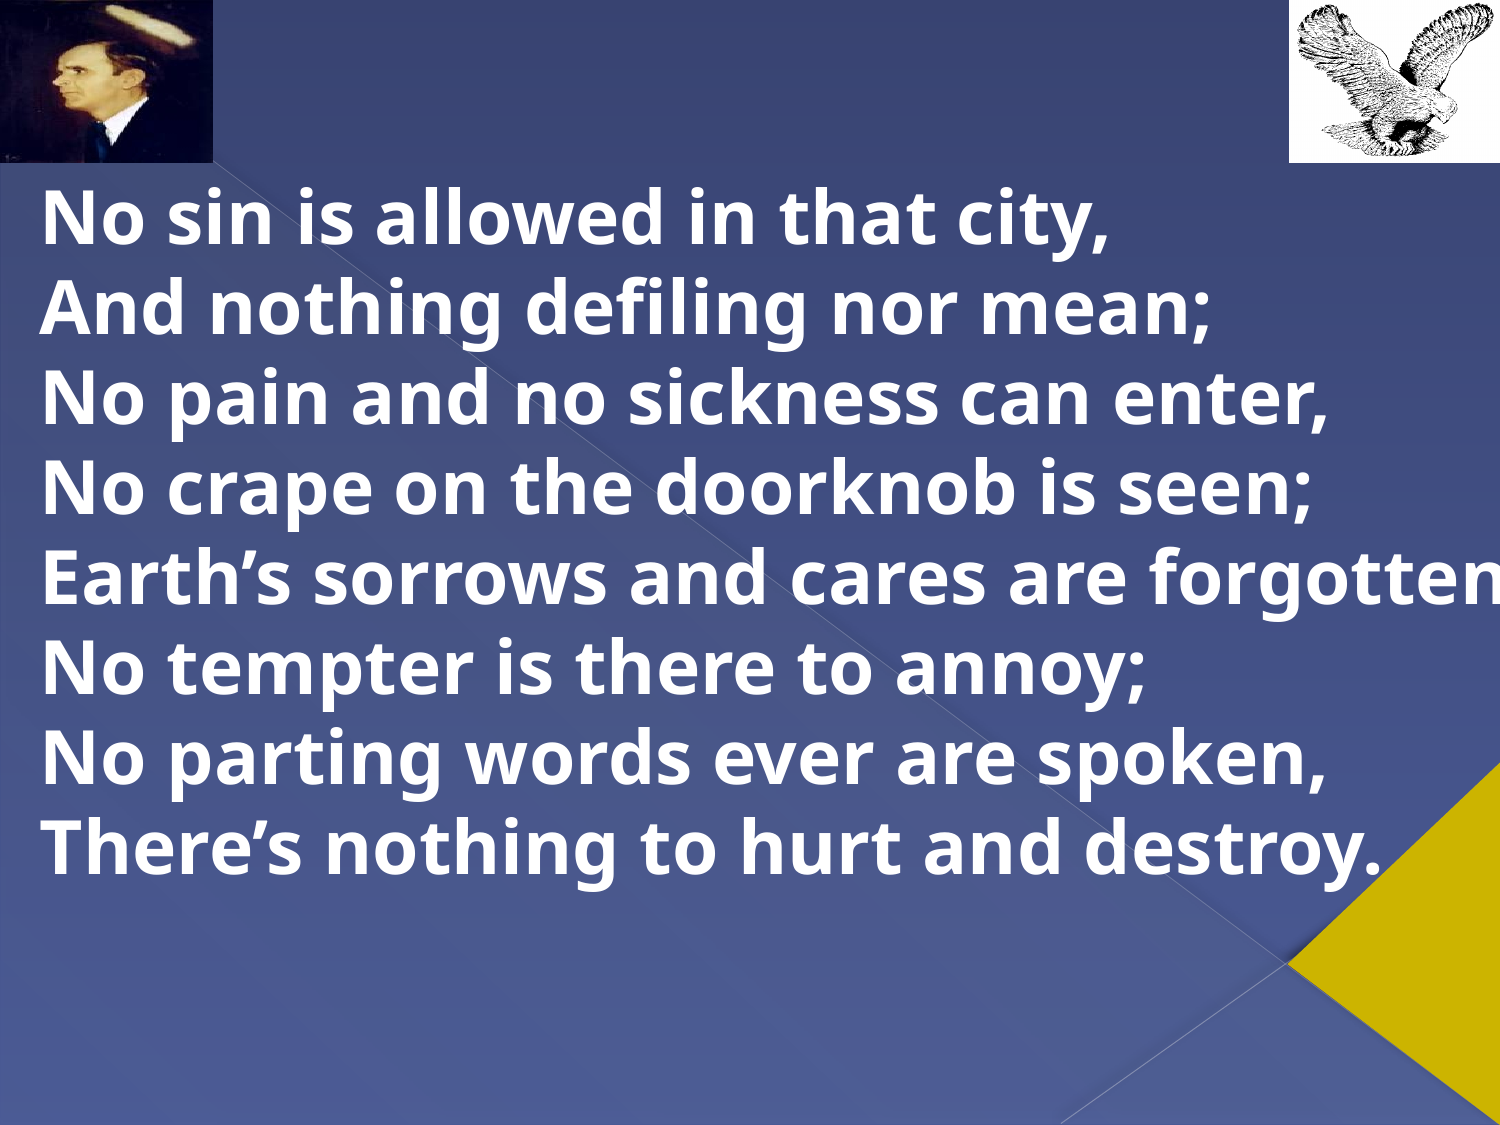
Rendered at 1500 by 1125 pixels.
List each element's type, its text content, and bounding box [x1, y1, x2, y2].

text_box [1285, 898, 1500, 1125]
text_box No sin is allowed in that city, And nothing defiling nor mean; No pain and no sickness can enter, No crape on the doorknob is seen; Earth’s sorrows and cares are forgotten, No tempter is there to annoy; No parting words ever are spoken, There’s nothing to hurt and destroy. [24, 162, 1500, 898]
picture [1288, 0, 1500, 163]
picture [0, 0, 213, 163]
